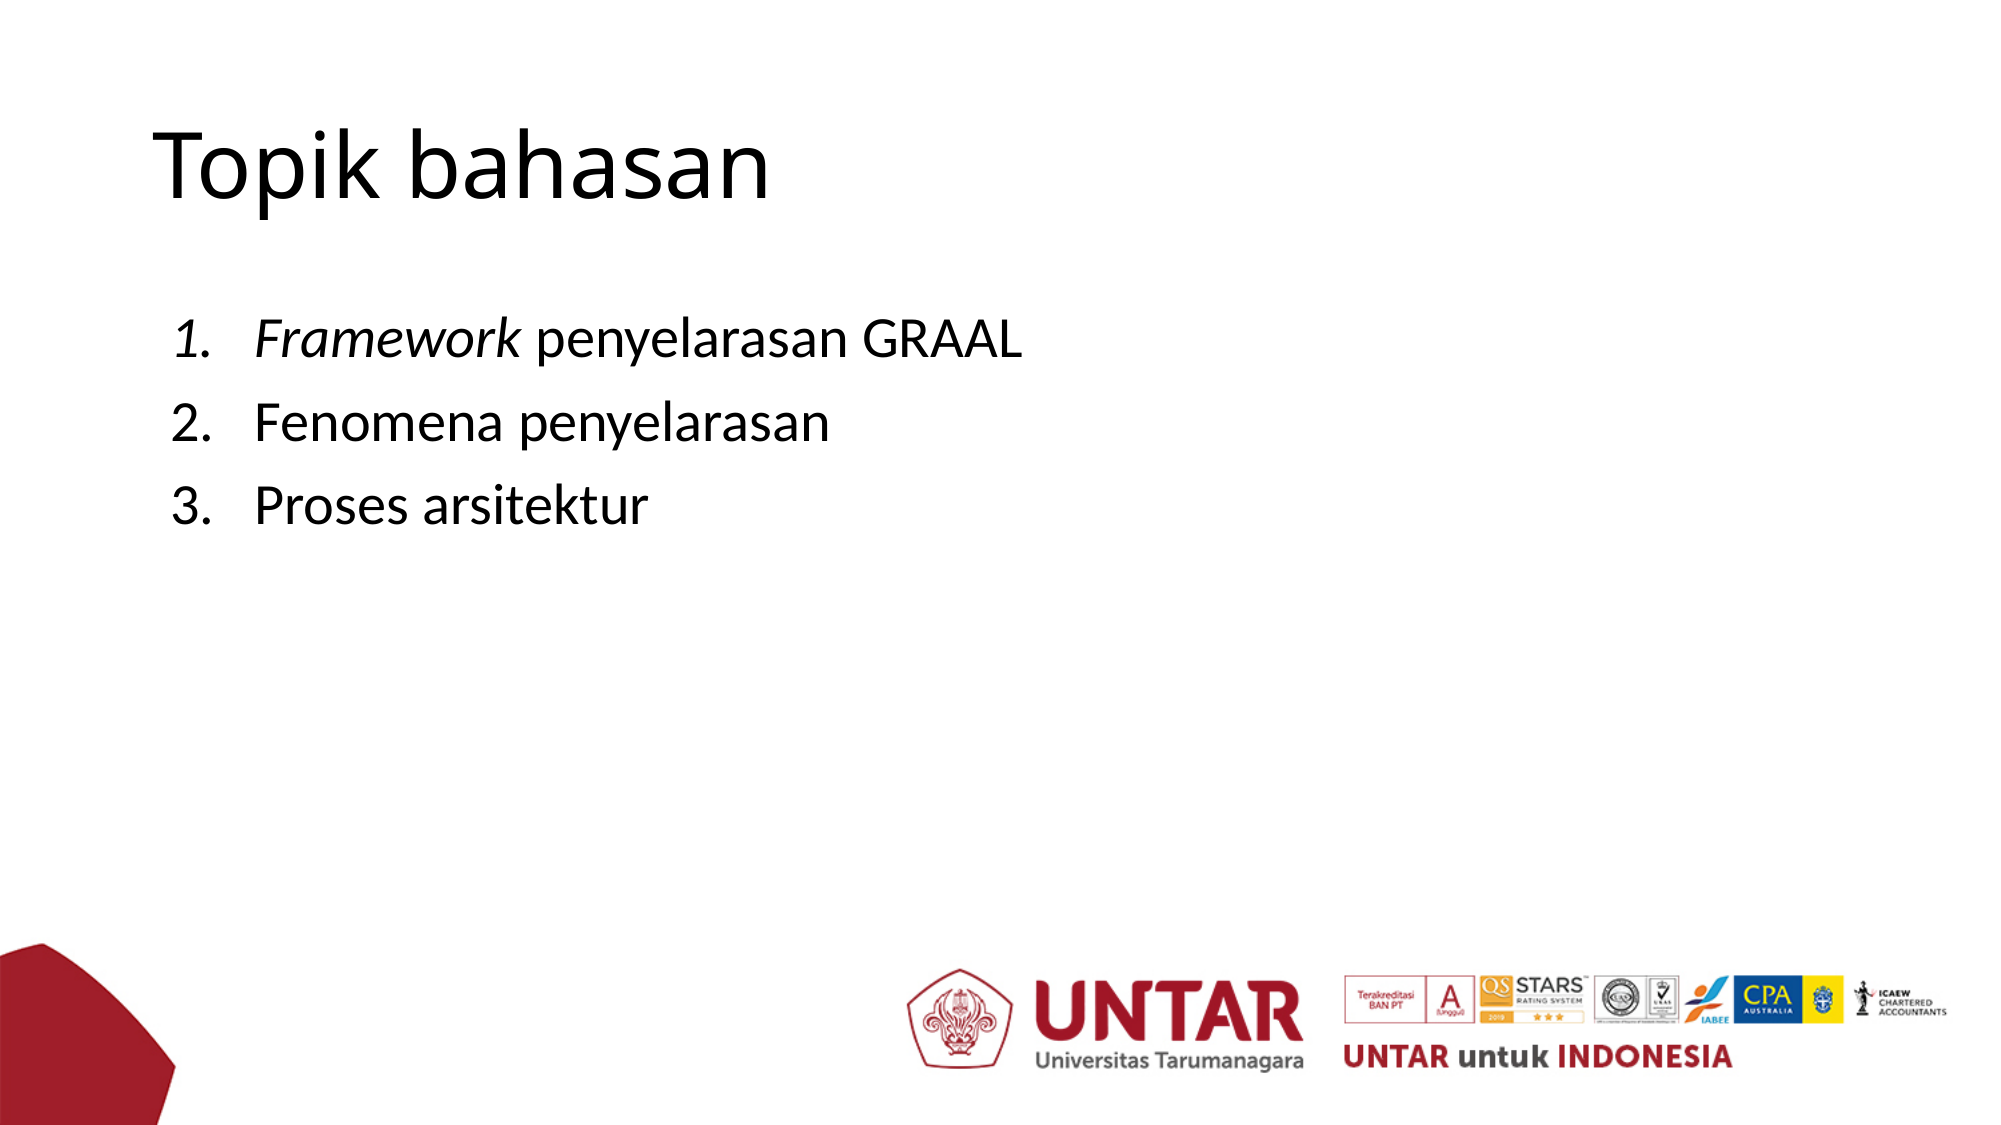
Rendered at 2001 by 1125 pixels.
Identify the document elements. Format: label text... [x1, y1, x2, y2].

list Framework penyelarasan GRAAL Fenomena penyelarasan Proses arsitektur [137, 299, 1863, 1014]
title Topik bahasan [137, 59, 1863, 278]
picture [0, 0, 2001, 1125]
